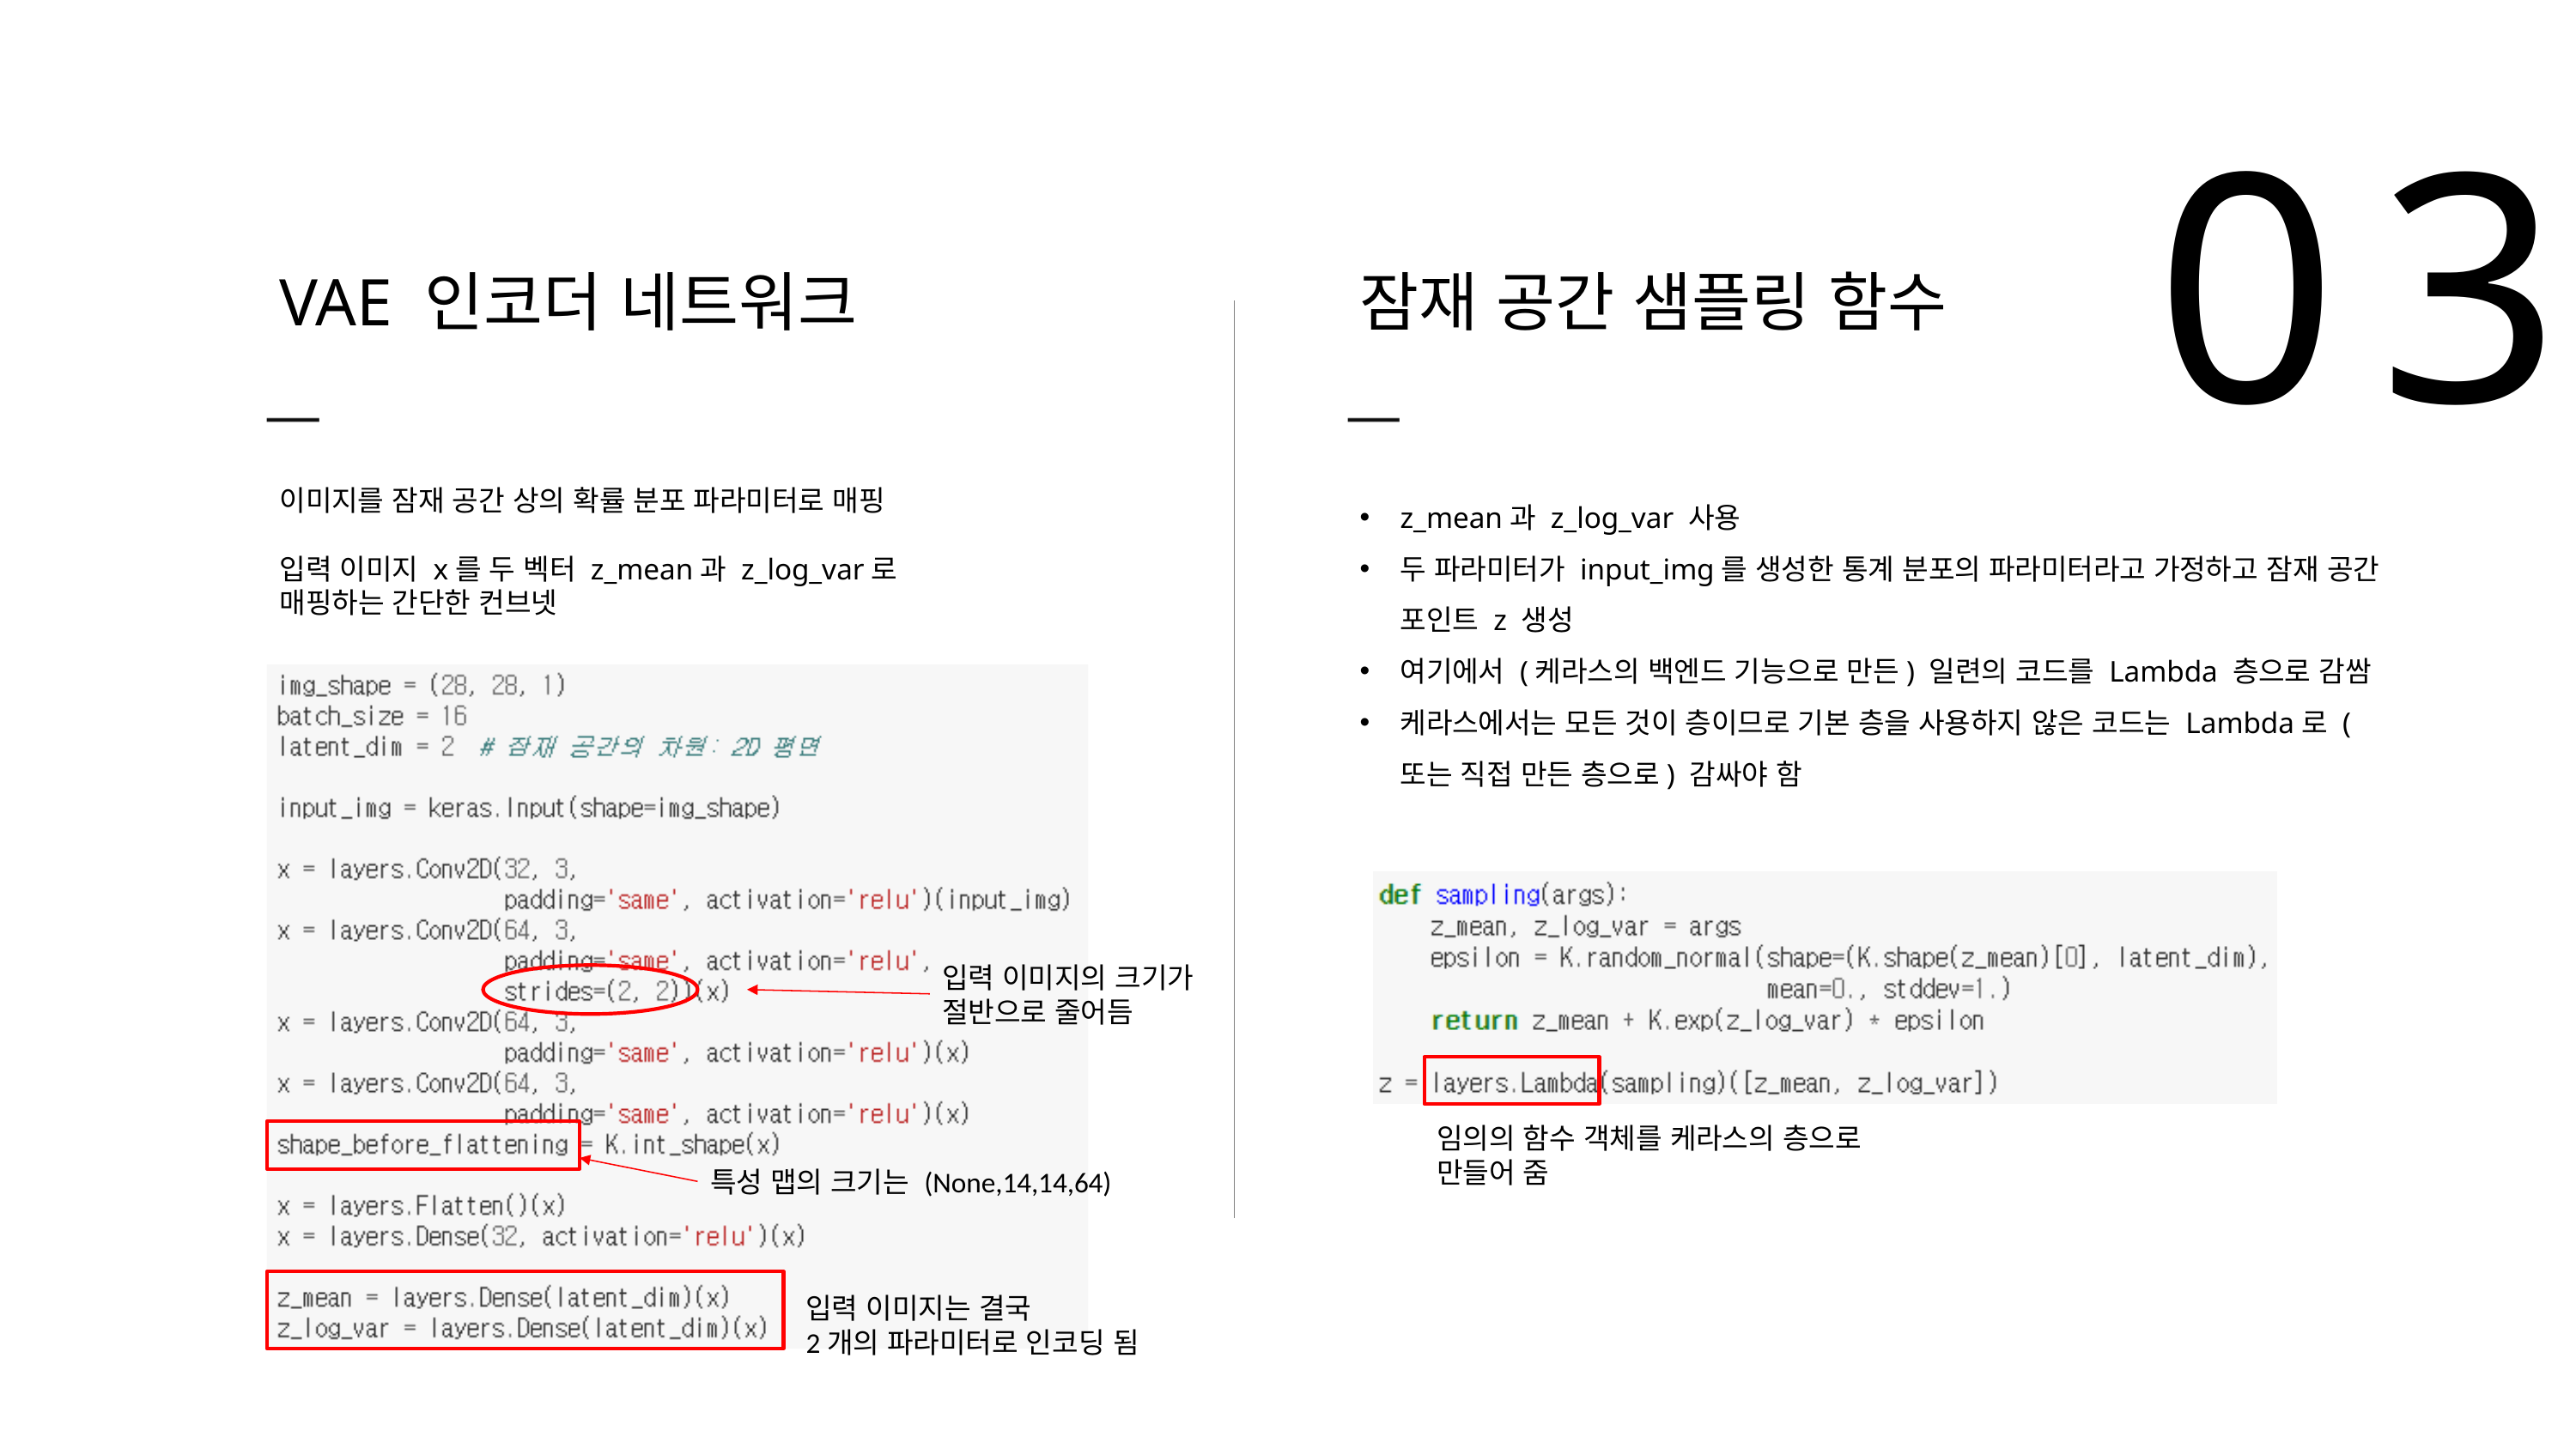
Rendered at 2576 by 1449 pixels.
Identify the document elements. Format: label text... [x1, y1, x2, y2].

text_box 임의의 함수 객체를 케라스의 층으로 만들어 줌 [1424, 1114, 1877, 1196]
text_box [746, 989, 930, 995]
text_box 잠재 공간 샘플링 함수 [1347, 255, 2063, 345]
text_box 특성 맵의 크기는 (None,14,14,64) [1091, 1157, 1191, 1205]
text_box 입력 이미지는 결국 2개의 파라미터로 인코딩 됨 [793, 1283, 1152, 1366]
picture [266, 664, 1089, 1349]
picture [1373, 870, 2277, 1105]
text_box 03 [2066, 76, 2576, 472]
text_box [266, 412, 319, 427]
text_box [1346, 412, 1400, 427]
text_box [579, 1157, 698, 1182]
text_box 입력 이미지의 크기가 절반으로 줄어듬 [1091, 953, 1230, 1035]
text_box VAE 인코더 네트워크 [266, 255, 982, 345]
text_box z_mean과 z_log_var 사용 두 파라미터가 input_img를 생성한 통계 분포의 파라미터라고 가정하고 잠재 공간 포인트 z 생성 여기에서 (케라스의 백엔드 기능으로 만든) 일련의 코드를 Lambda 층으로 감쌈 케라스에서는 모든 것이 층이므로 기본 층을 사용하지 않은 코드는 Lambda로 (또는 직접 만든 층으로) 감싸야 함 [1347, 476, 2404, 797]
text_box 이미지를 잠재 공간 상의 확률 분포 파라미터로 매핑 입력 이미지 x를 두 벡터 z_mean과 z_log_var로 매핑하는 간단한 컨브넷 [266, 476, 966, 626]
